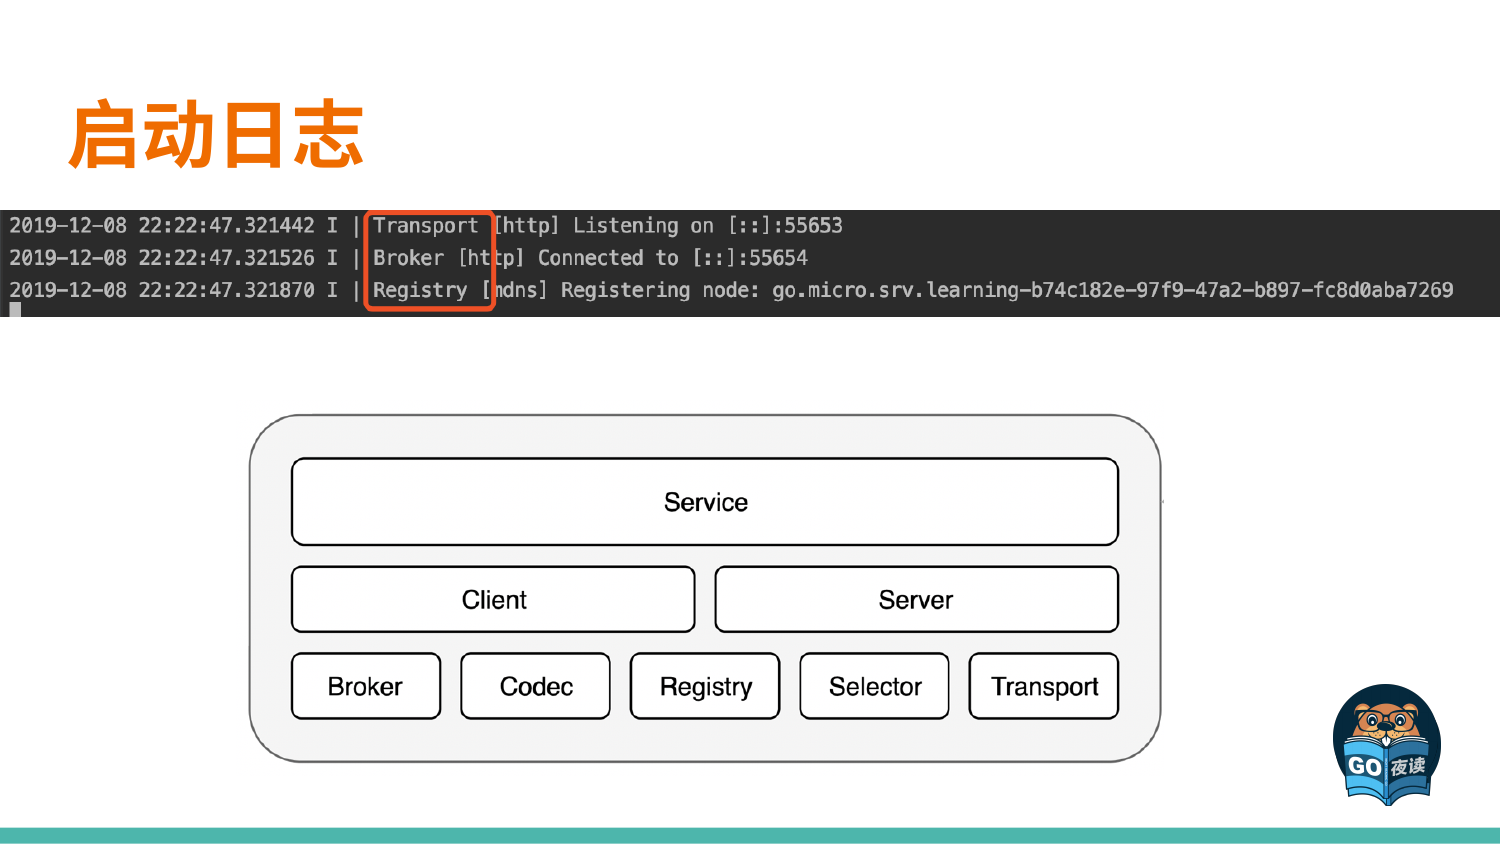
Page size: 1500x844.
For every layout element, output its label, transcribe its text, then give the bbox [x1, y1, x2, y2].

picture [236, 383, 1164, 786]
title 启动日志 [51, 72, 397, 189]
picture [1333, 684, 1441, 806]
picture [0, 210, 1500, 317]
